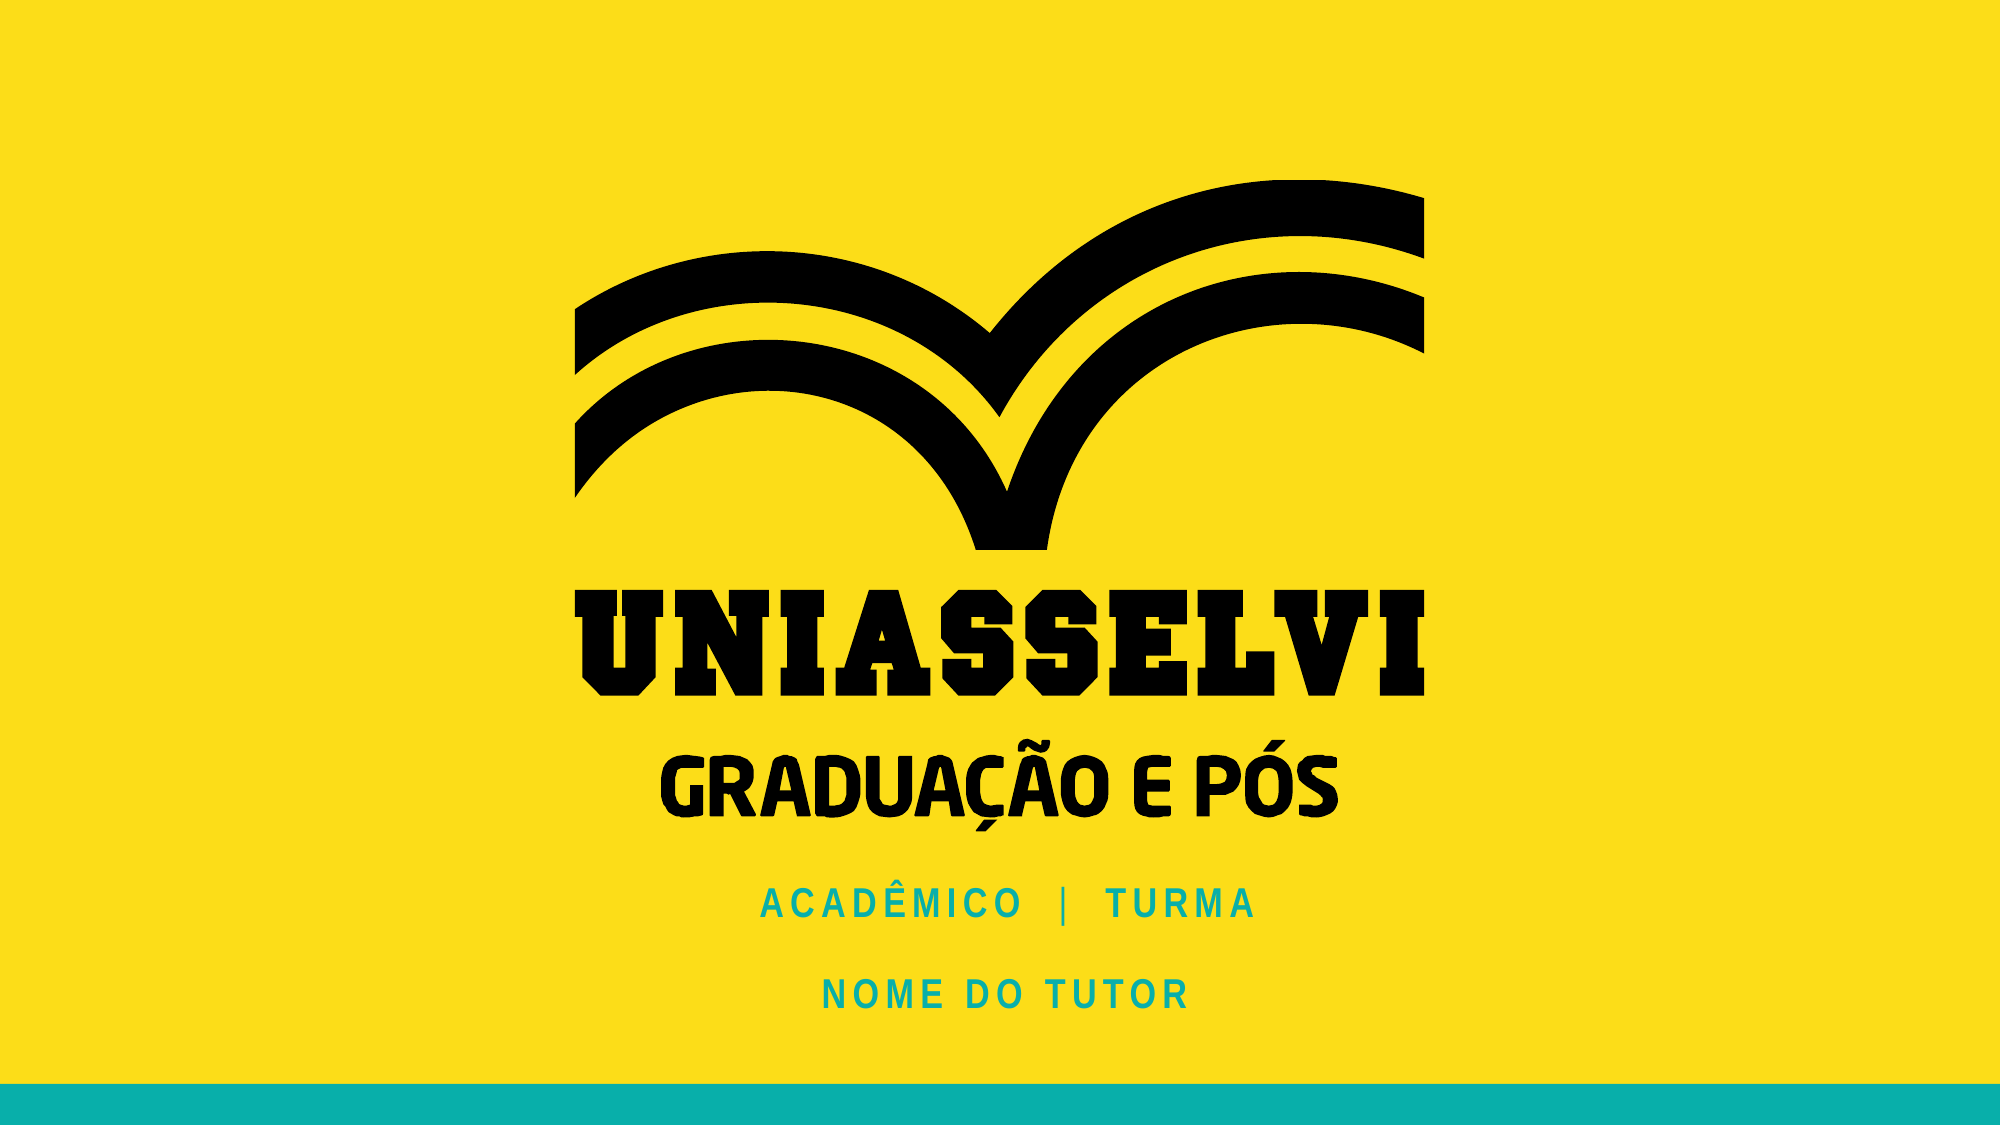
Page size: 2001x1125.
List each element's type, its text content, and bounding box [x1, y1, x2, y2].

text_box ACADÊMICO | TURMA [407, 874, 1607, 943]
text_box [0, 1083, 2000, 1125]
picture [574, 180, 1426, 832]
subtitle NOME DO TUTOR [404, 964, 1605, 1034]
